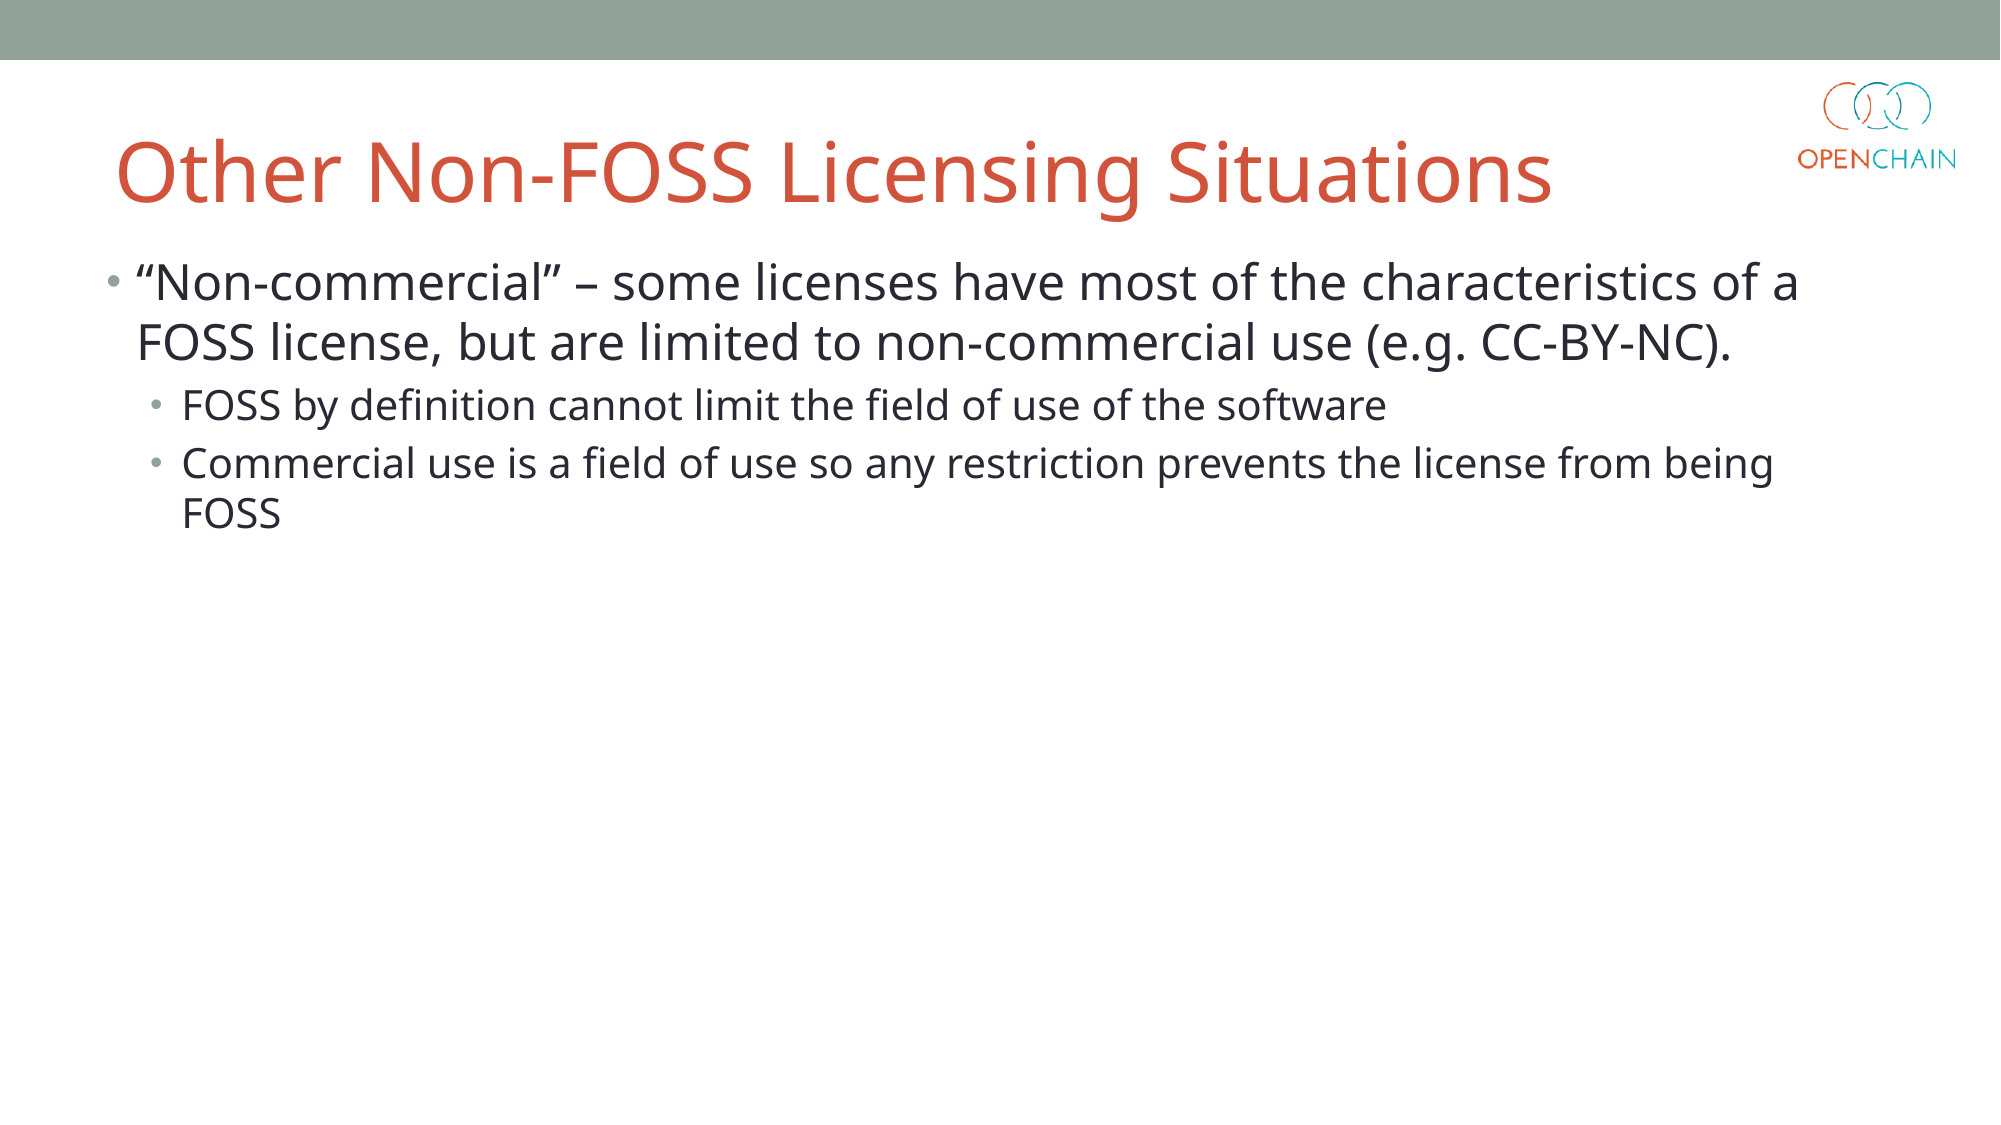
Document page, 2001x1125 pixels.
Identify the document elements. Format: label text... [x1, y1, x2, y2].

list “Non-commercial” – some licenses have most of the characteristics of a FOSS license, but are limited to non-commercial use (e.g. CC-BY-NC). FOSS by definition cannot limit the field of use of the software Commercial use is a field of use so any restriction prevents the license from being FOSS [91, 243, 1863, 1093]
picture [1798, 82, 1955, 169]
title Other Non-FOSS Licensing Situations [99, 87, 1900, 250]
